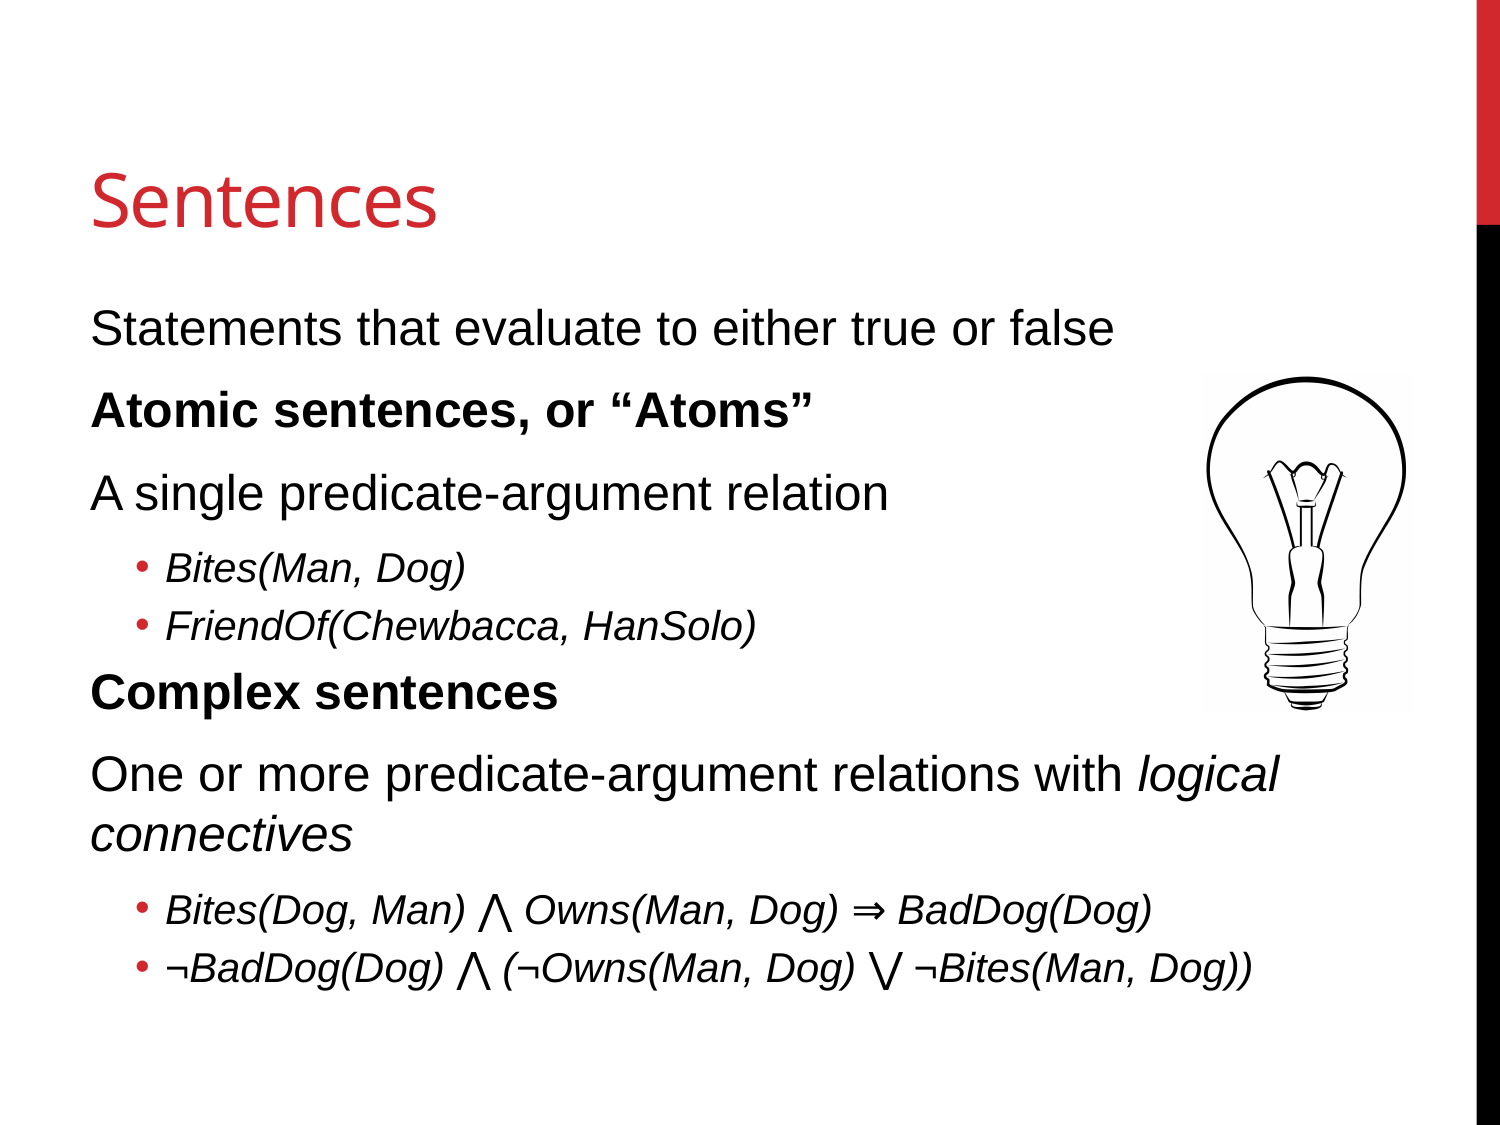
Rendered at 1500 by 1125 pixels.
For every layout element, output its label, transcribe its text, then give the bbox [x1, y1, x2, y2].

list Statements that evaluate to either true or false Atomic sentences, or “Atoms” A single predicate-argument relation Bites(Man, Dog) FriendOf(Chewbacca, HanSolo) Complex sentences One or more predicate-argument relations with logical connectives Bites(Dog, Man) ⋀ Owns(Man, Dog) ⇒ BadDog(Dog) ¬BadDog(Dog) ⋀ (¬Owns(Man, Dog) ⋁ ¬Bites(Man, Dog)) [75, 287, 1325, 1005]
title Sentences [75, 25, 1025, 250]
picture [1200, 374, 1413, 713]
